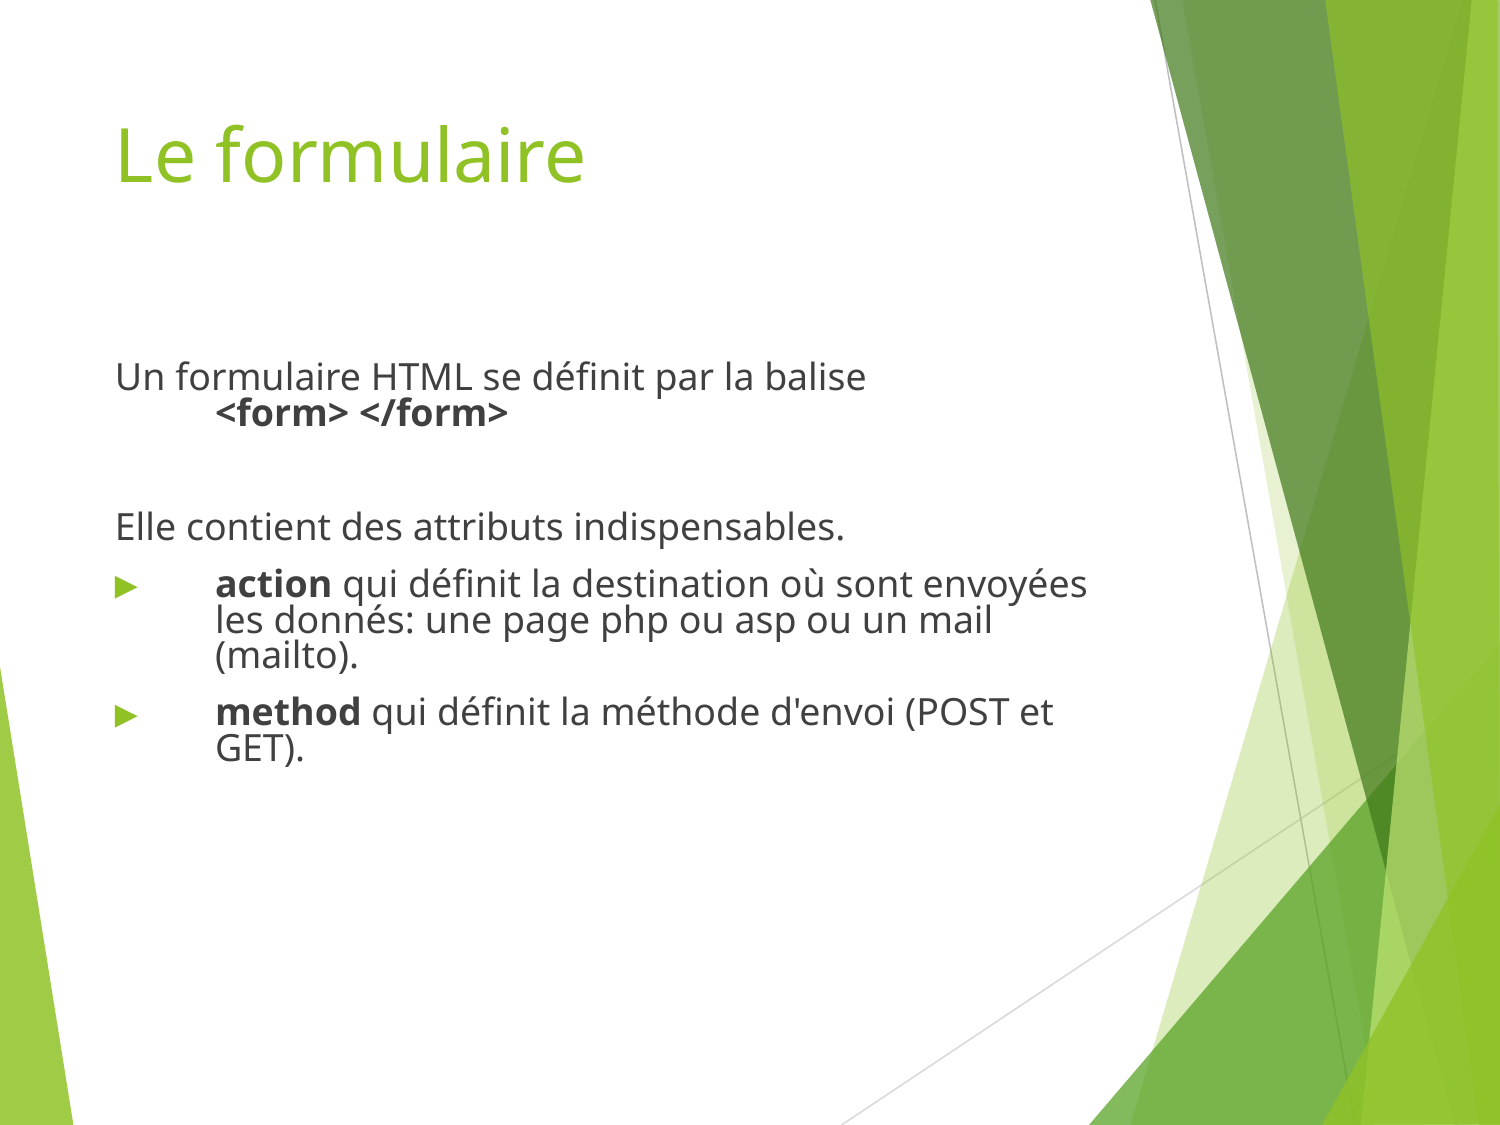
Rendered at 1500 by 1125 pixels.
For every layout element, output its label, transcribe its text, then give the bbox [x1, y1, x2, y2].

list Un formulaire HTML se définit par la balise <form> </form> Elle contient des attributs indispensables. action qui définit la destination où sont envoyées les donnés: une page php ou asp ou un mail (mailto). method qui définit la méthode d'envoi (POST et GET). [99, 354, 1142, 992]
title Le formulaire [99, 99, 1142, 317]
